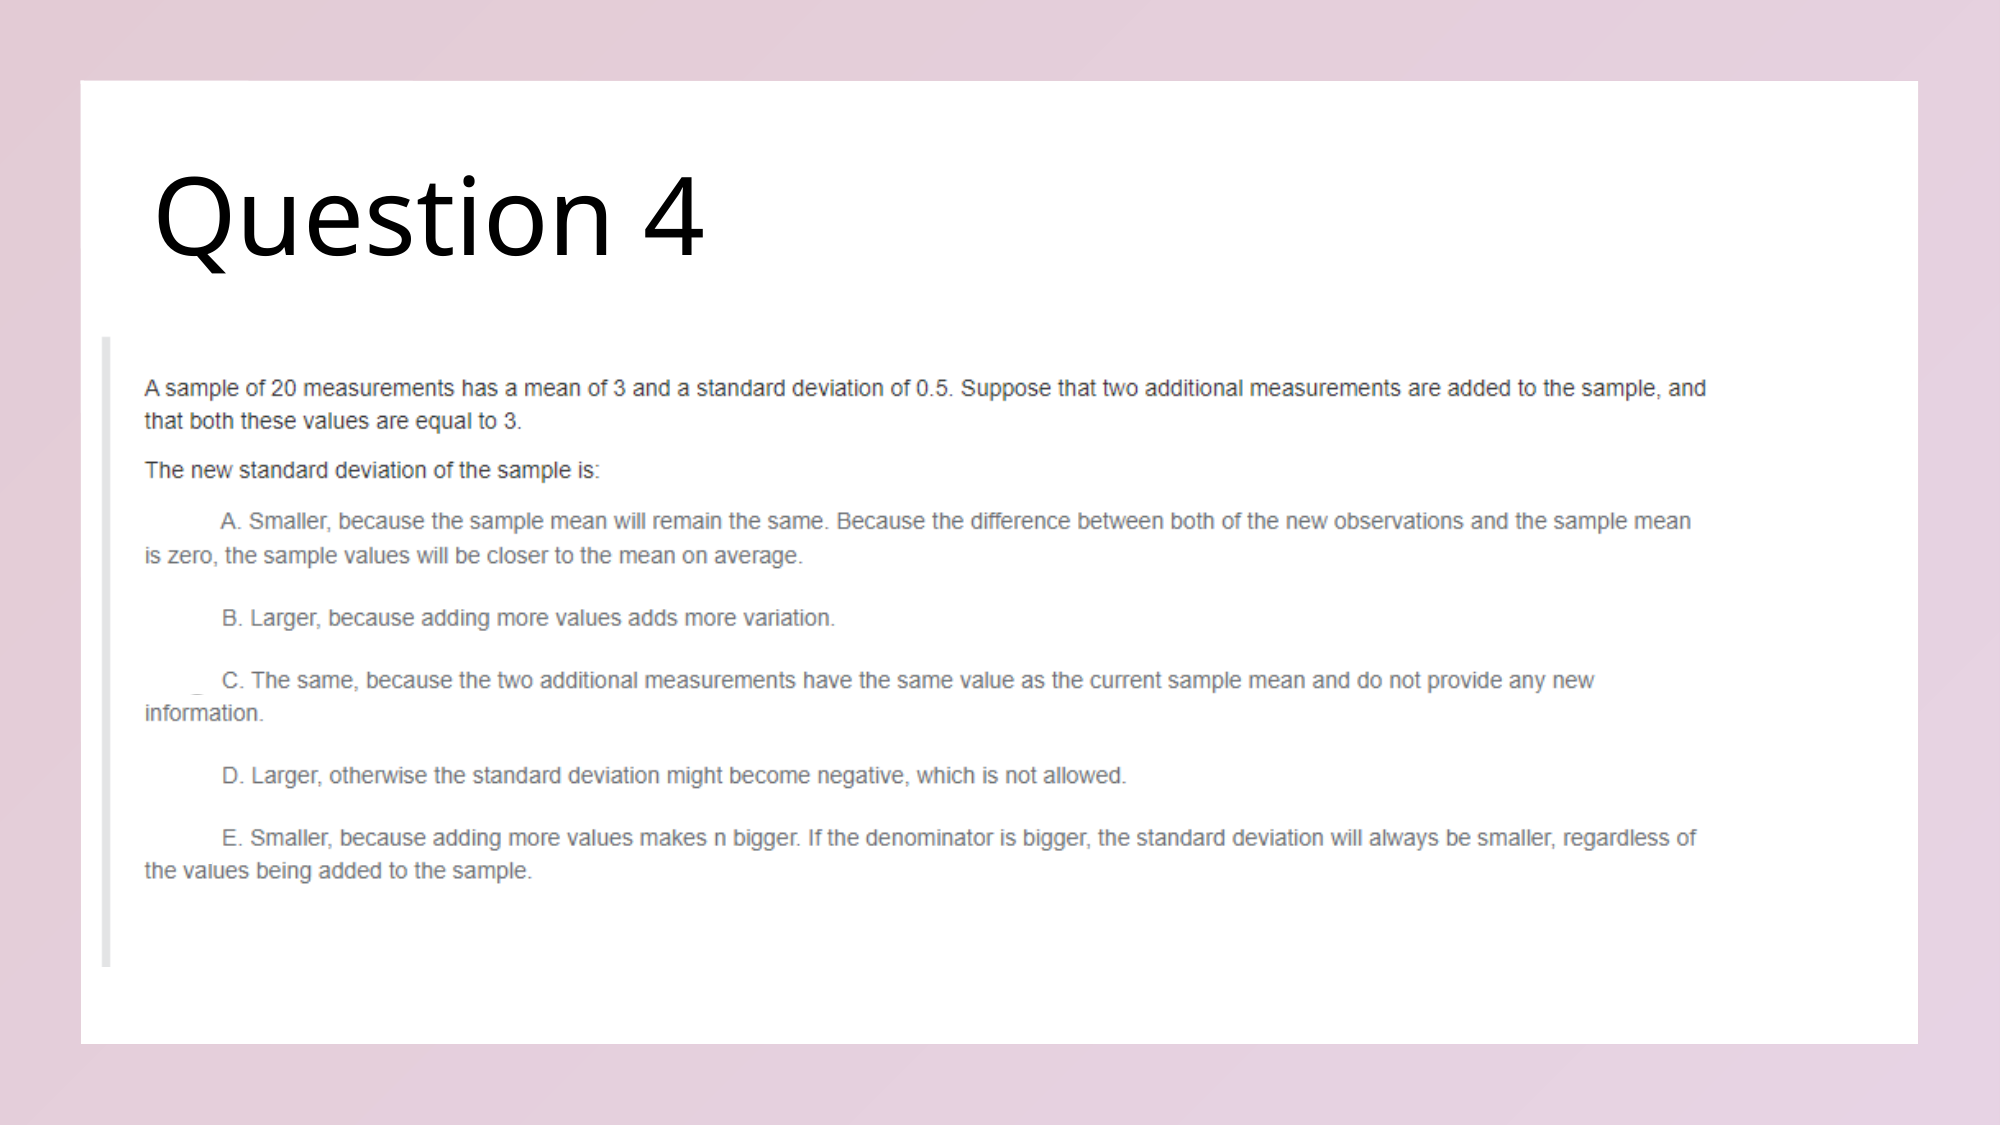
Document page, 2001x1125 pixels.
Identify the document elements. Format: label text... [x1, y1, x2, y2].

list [99, 329, 1863, 967]
title Question 4 [137, 111, 1863, 329]
